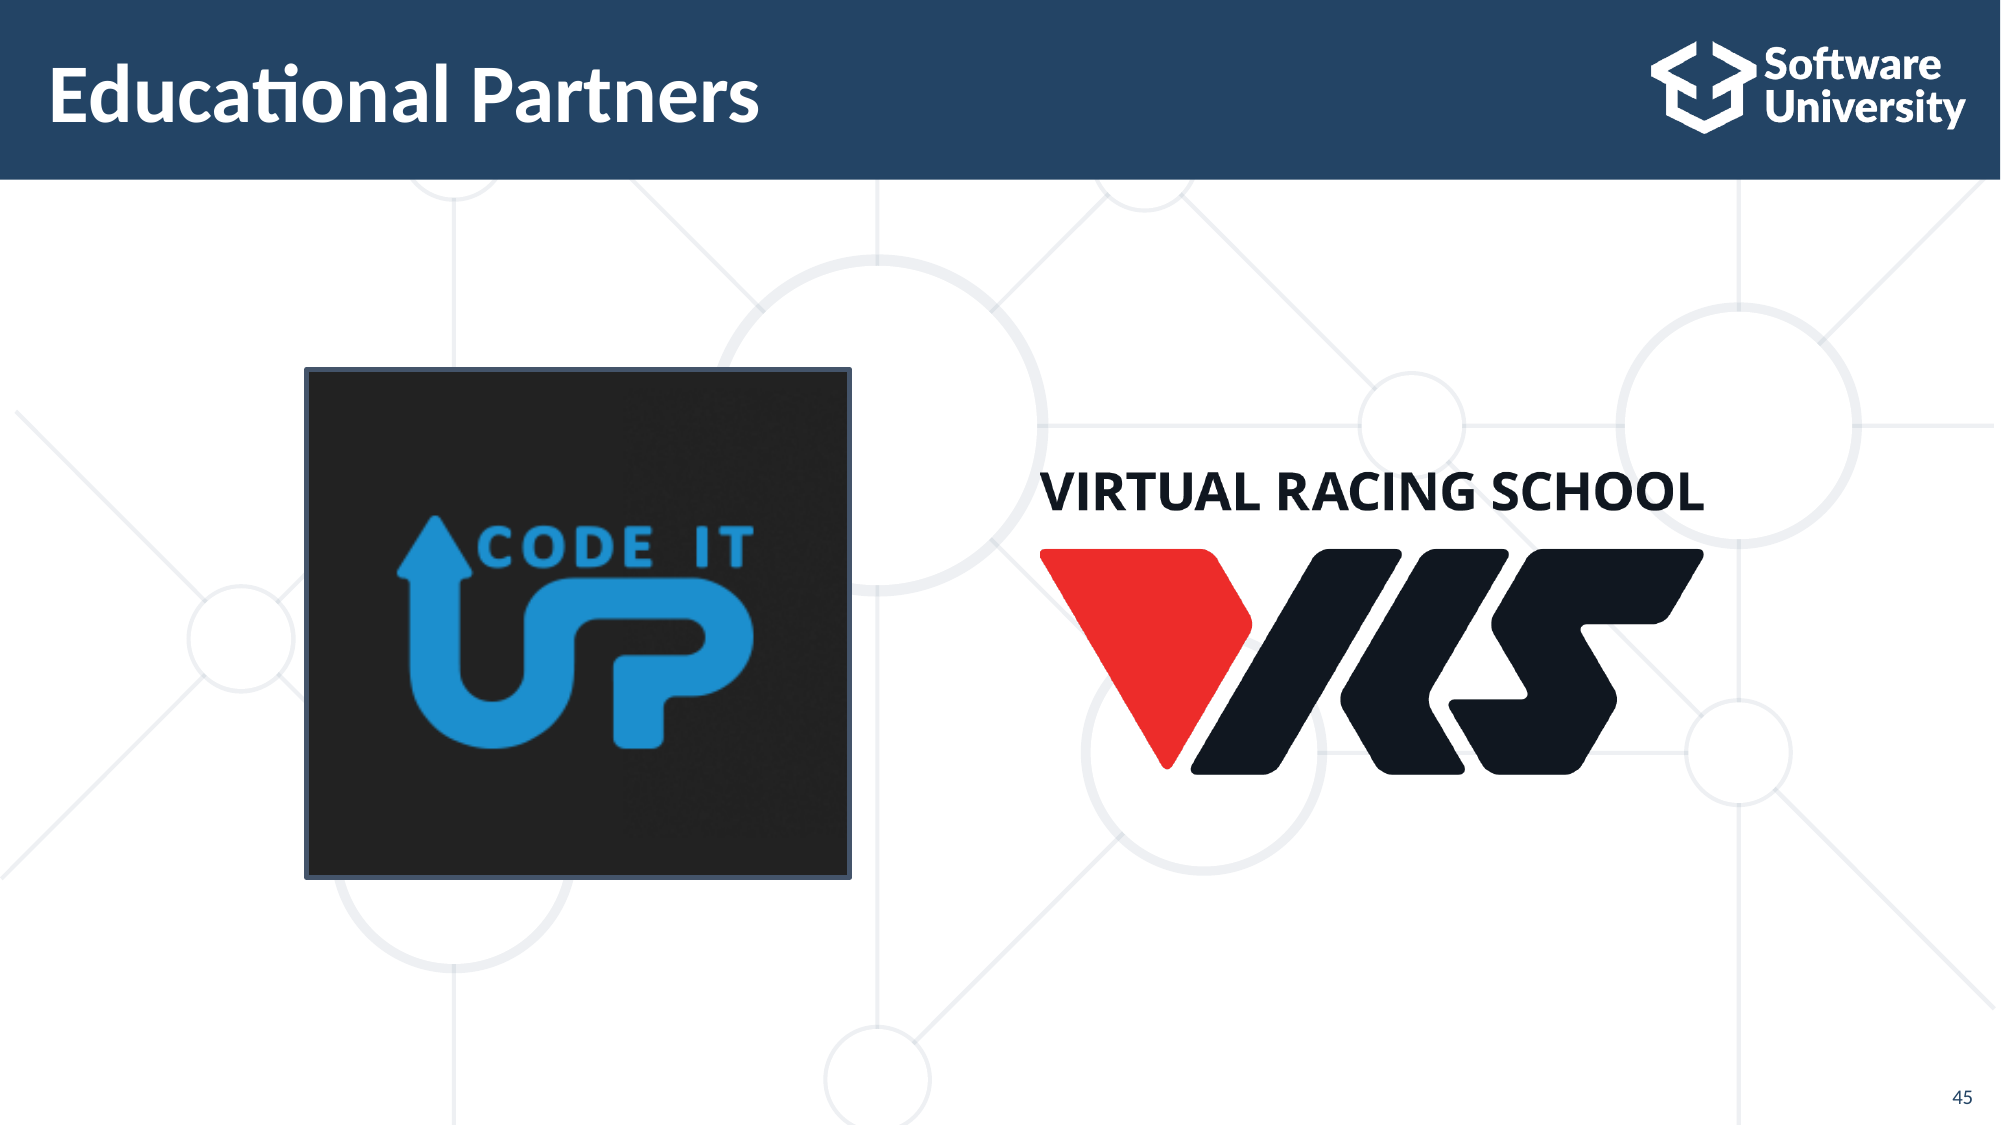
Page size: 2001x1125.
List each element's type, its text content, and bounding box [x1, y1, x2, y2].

picture [1651, 41, 1966, 134]
picture [1040, 295, 1704, 951]
slide_number 45 [1927, 1067, 1989, 1117]
picture [308, 371, 848, 876]
title Educational Partners [31, 16, 1625, 162]
